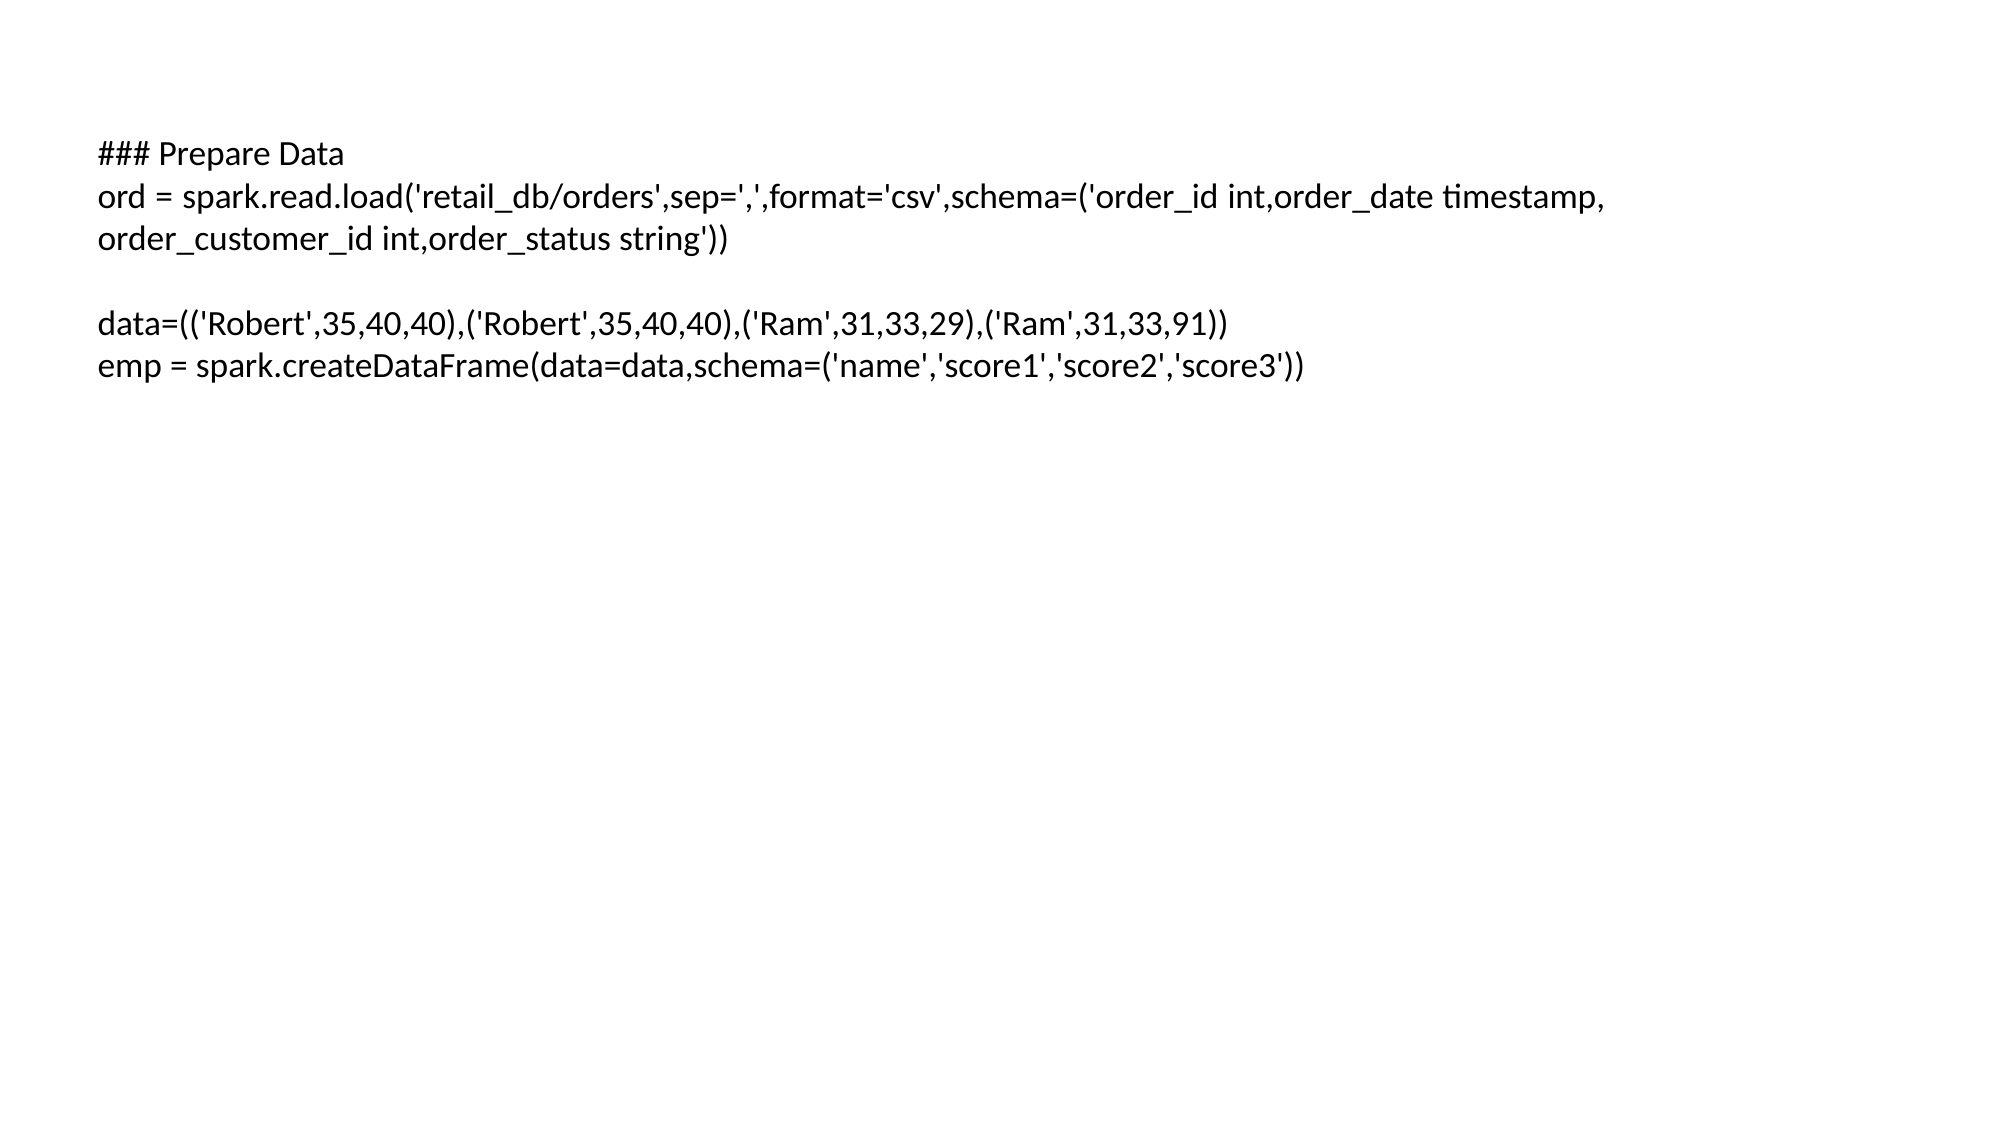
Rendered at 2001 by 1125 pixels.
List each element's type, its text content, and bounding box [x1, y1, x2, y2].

text_box ### Prepare Data ord = spark.read.load('retail_db/orders',sep=',',format='csv',schema=('order_id int,order_date timestamp, order_customer_id int,order_status string')) data=(('Robert',35,40,40),('Robert',35,40,40),('Ram',31,33,29),('Ram',31,33,91)) emp = spark.createDataFrame(data=data,schema=('name','score1','score2','score3')) [95, 128, 1618, 385]
